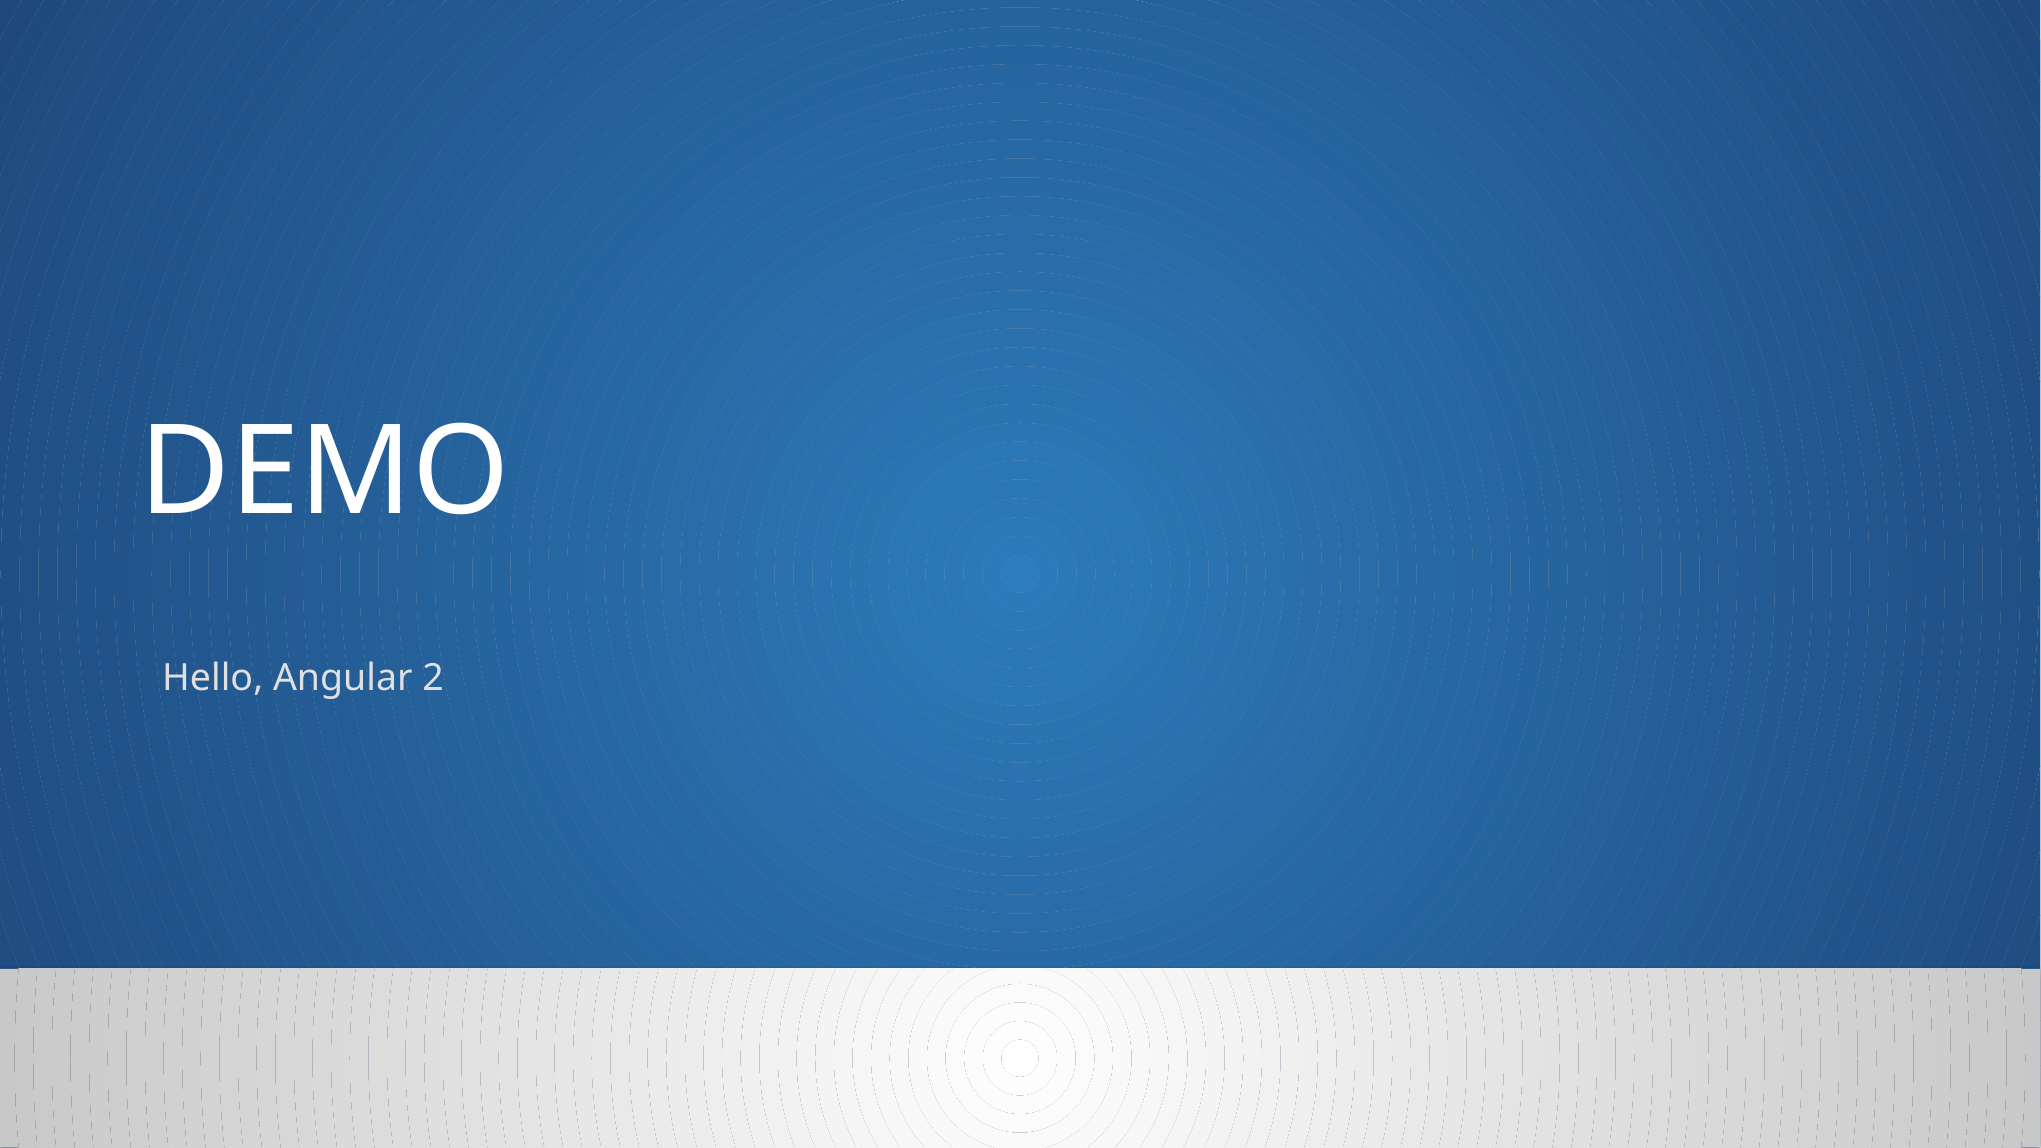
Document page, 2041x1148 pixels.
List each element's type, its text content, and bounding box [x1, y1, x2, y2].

title DEMO [119, 341, 1887, 587]
text_box Hello, Angular 2 [147, 645, 460, 706]
